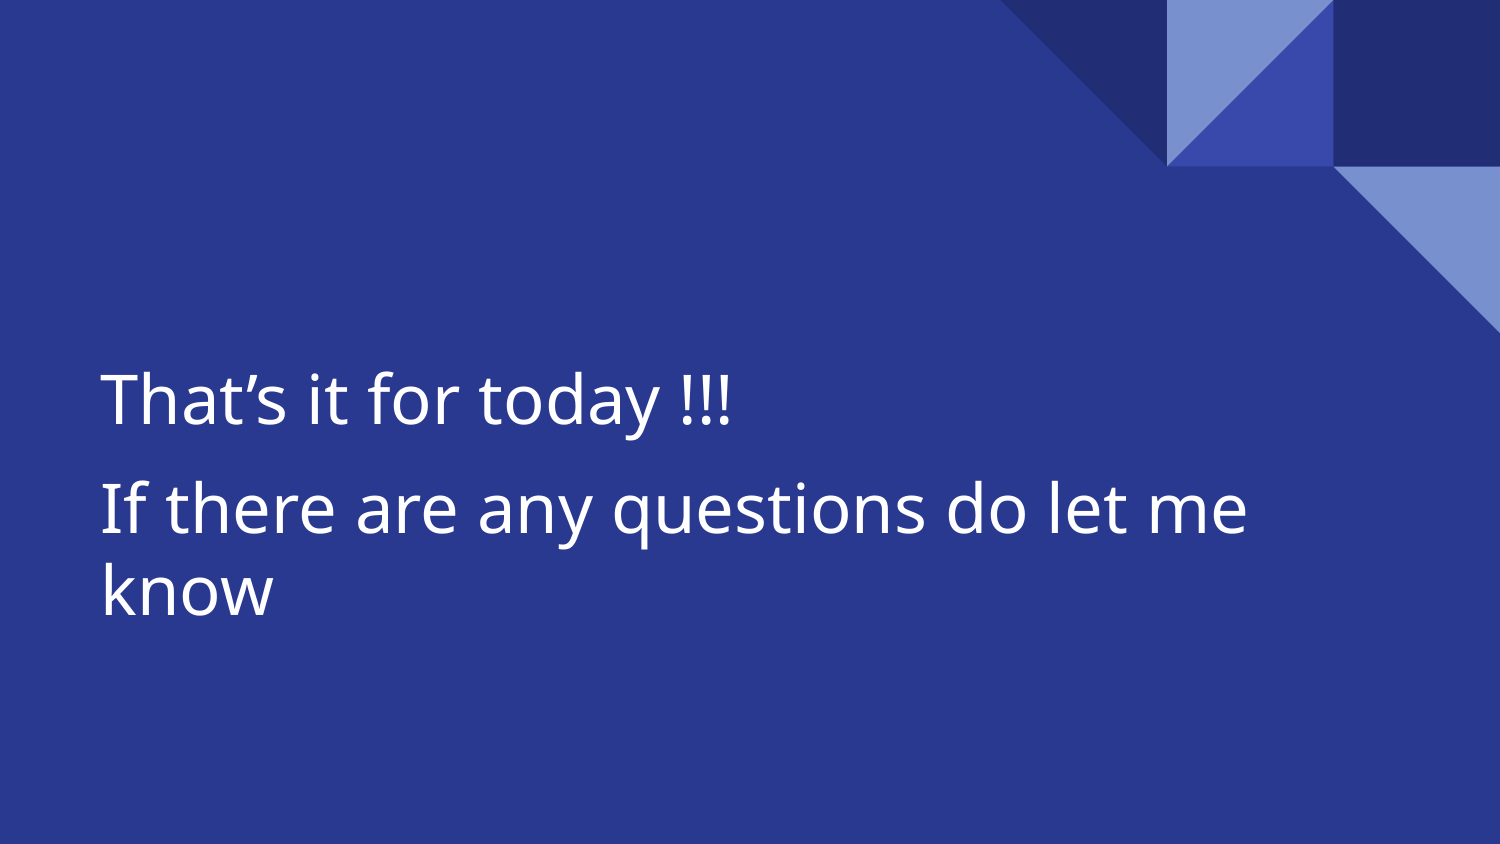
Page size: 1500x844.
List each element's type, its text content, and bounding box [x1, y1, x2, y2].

title If there are any questions do let me know [85, 478, 1435, 616]
title That’s it for today !!! [85, 328, 1435, 466]
